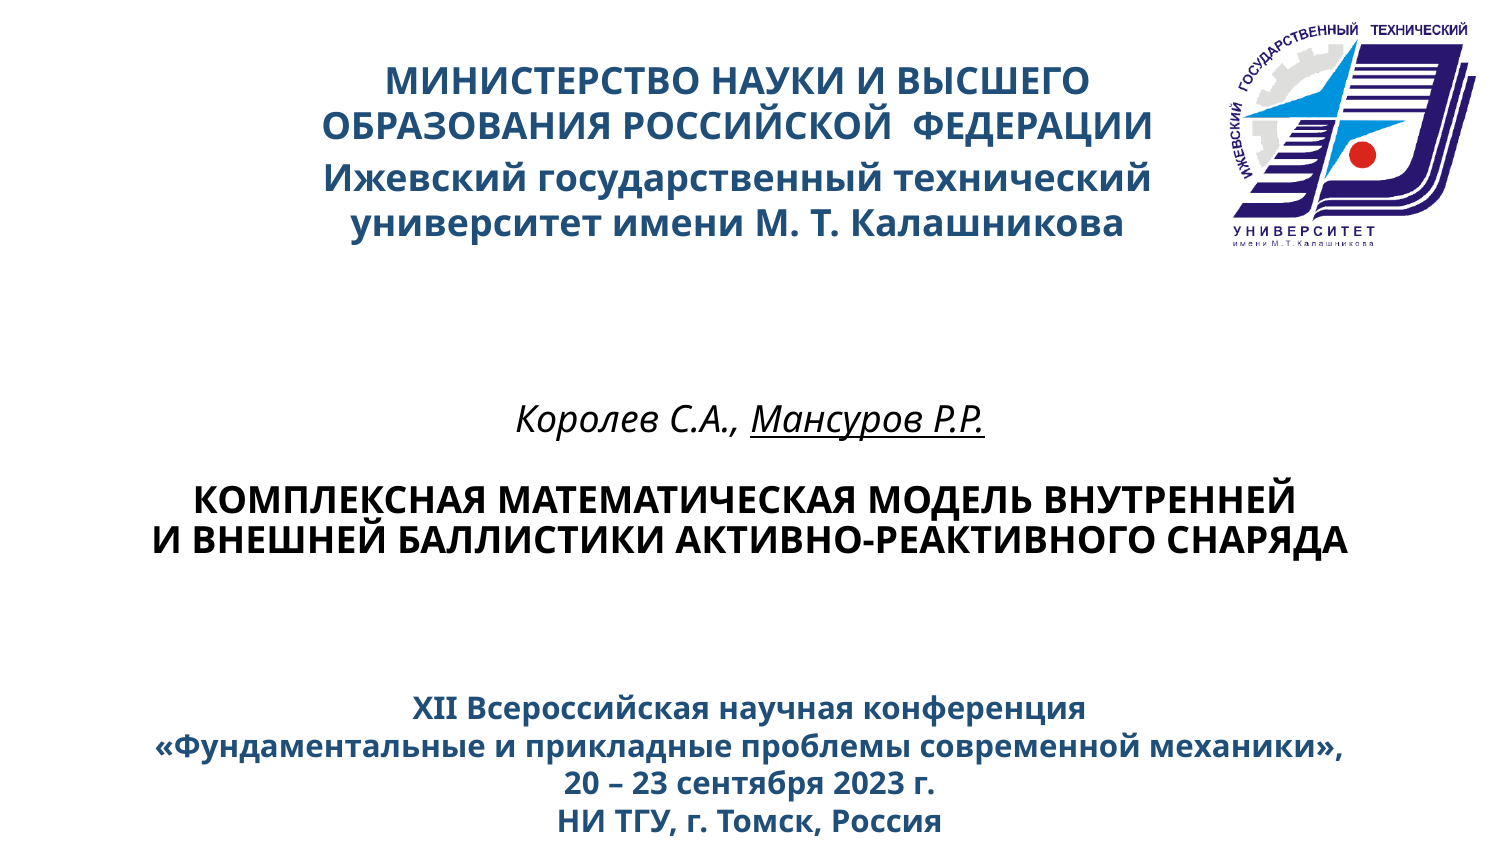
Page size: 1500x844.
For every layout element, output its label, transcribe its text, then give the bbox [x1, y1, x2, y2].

picture [1229, 22, 1476, 246]
subtitle XII Всероссийская научная конференция «Фундаментальные и прикладные проблемы современной механики», 20 – 23 сентября 2023 г. НИ ТГУ, г. Томск, Россия [0, 682, 1500, 844]
title Королев С.А., Мансуров Р.Р. КОМПЛЕКСНАЯ МАТЕМАТИЧЕСКАЯ МОДЕЛЬ ВНУТРЕННЕЙ И ВНЕШНЕЙ БАЛЛИСТИКИ АКТИВНО-РЕАКТИВНОГО СНАРЯДА [0, 394, 1500, 568]
text_box МИНИСТЕРСТВО НАУКИ И ВЫСШЕГО ОБРАЗОВАНИЯ РОССИЙСКОЙ ФЕДЕРАЦИИ Ижевский государственный технический университет имени М. Т. Калашникова [275, 51, 1201, 250]
